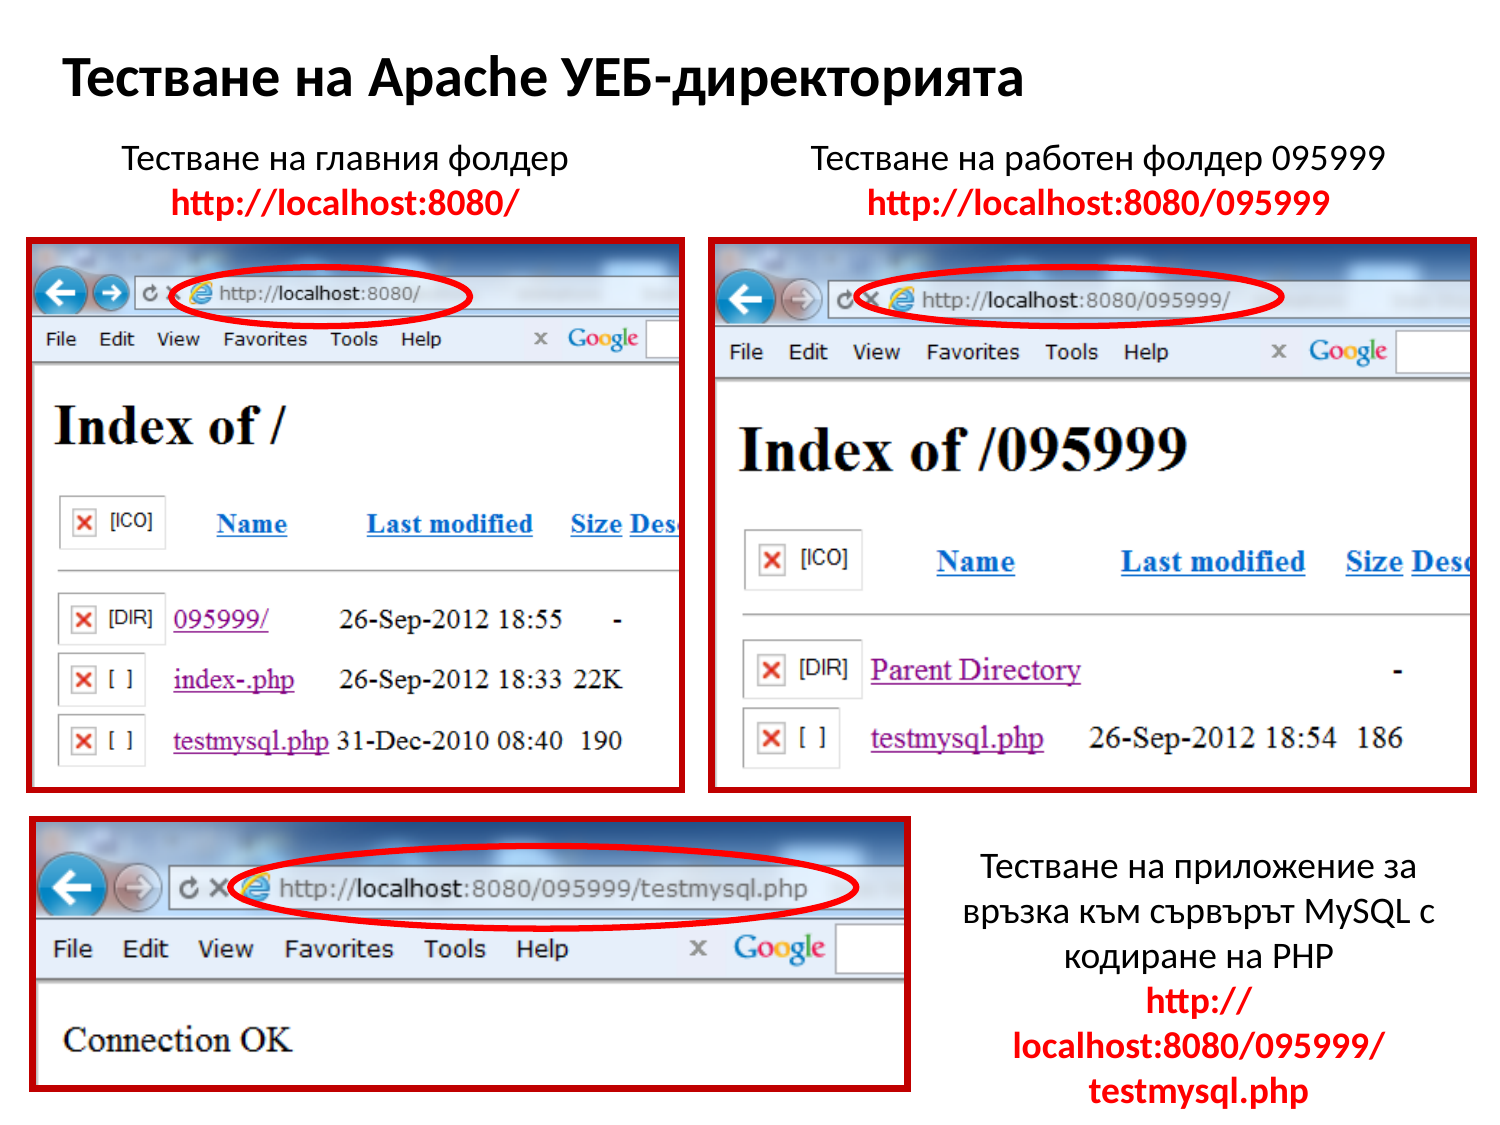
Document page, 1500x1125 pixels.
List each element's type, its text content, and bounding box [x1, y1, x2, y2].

text_box Тестване на приложение за връзка към сървърът MySQL с кодиране на PHP http://localhost:8080/095999/testmysql.php [938, 834, 1459, 1119]
picture [714, 243, 1471, 788]
text_box Тестване на главния фолдер http://localhost:8080/ [67, 125, 624, 231]
text_box Тестване на работен фолдер 095999 http://localhost:8080/095999 [738, 125, 1459, 231]
picture [35, 822, 905, 1086]
text_box Тестване на Apache УЕБ-директорията [47, 30, 1041, 116]
picture [31, 243, 679, 788]
